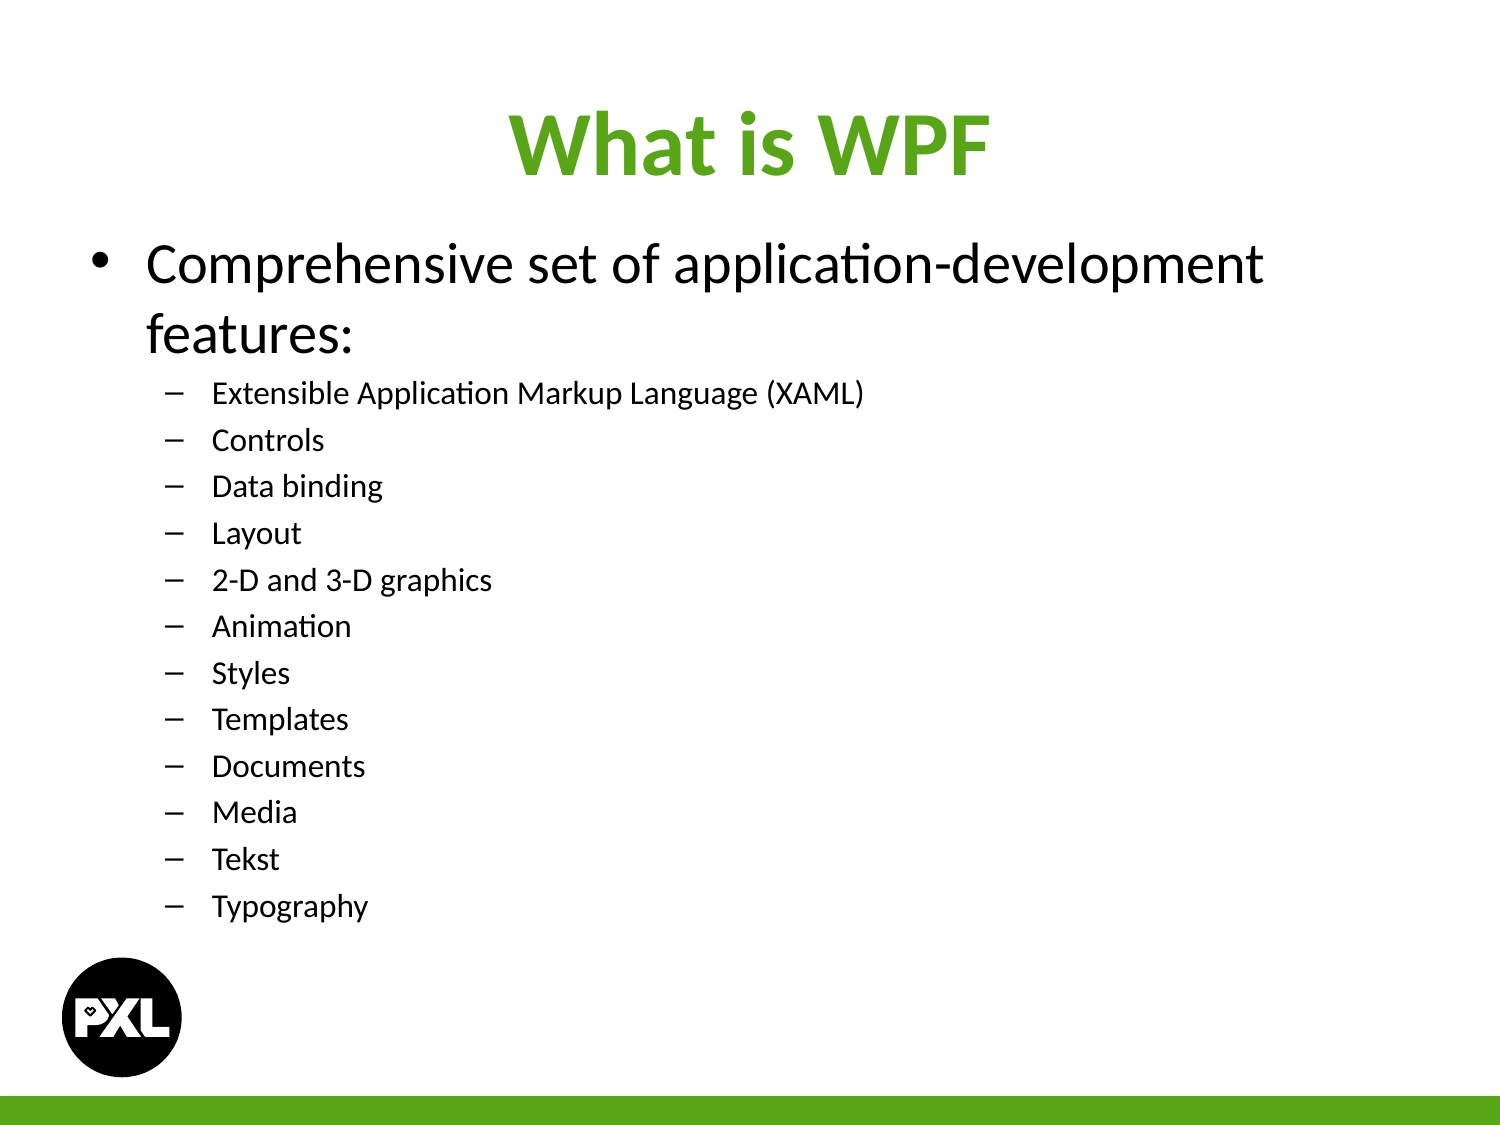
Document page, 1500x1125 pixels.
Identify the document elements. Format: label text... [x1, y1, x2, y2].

title What is WPF [75, 45, 1425, 217]
list Comprehensive set of application-development features: Extensible Application Markup Language (XAML) Controls Data binding Layout 2-D and 3-D graphics Animation Styles Templates Documents Media Tekst Typography [75, 217, 1425, 960]
